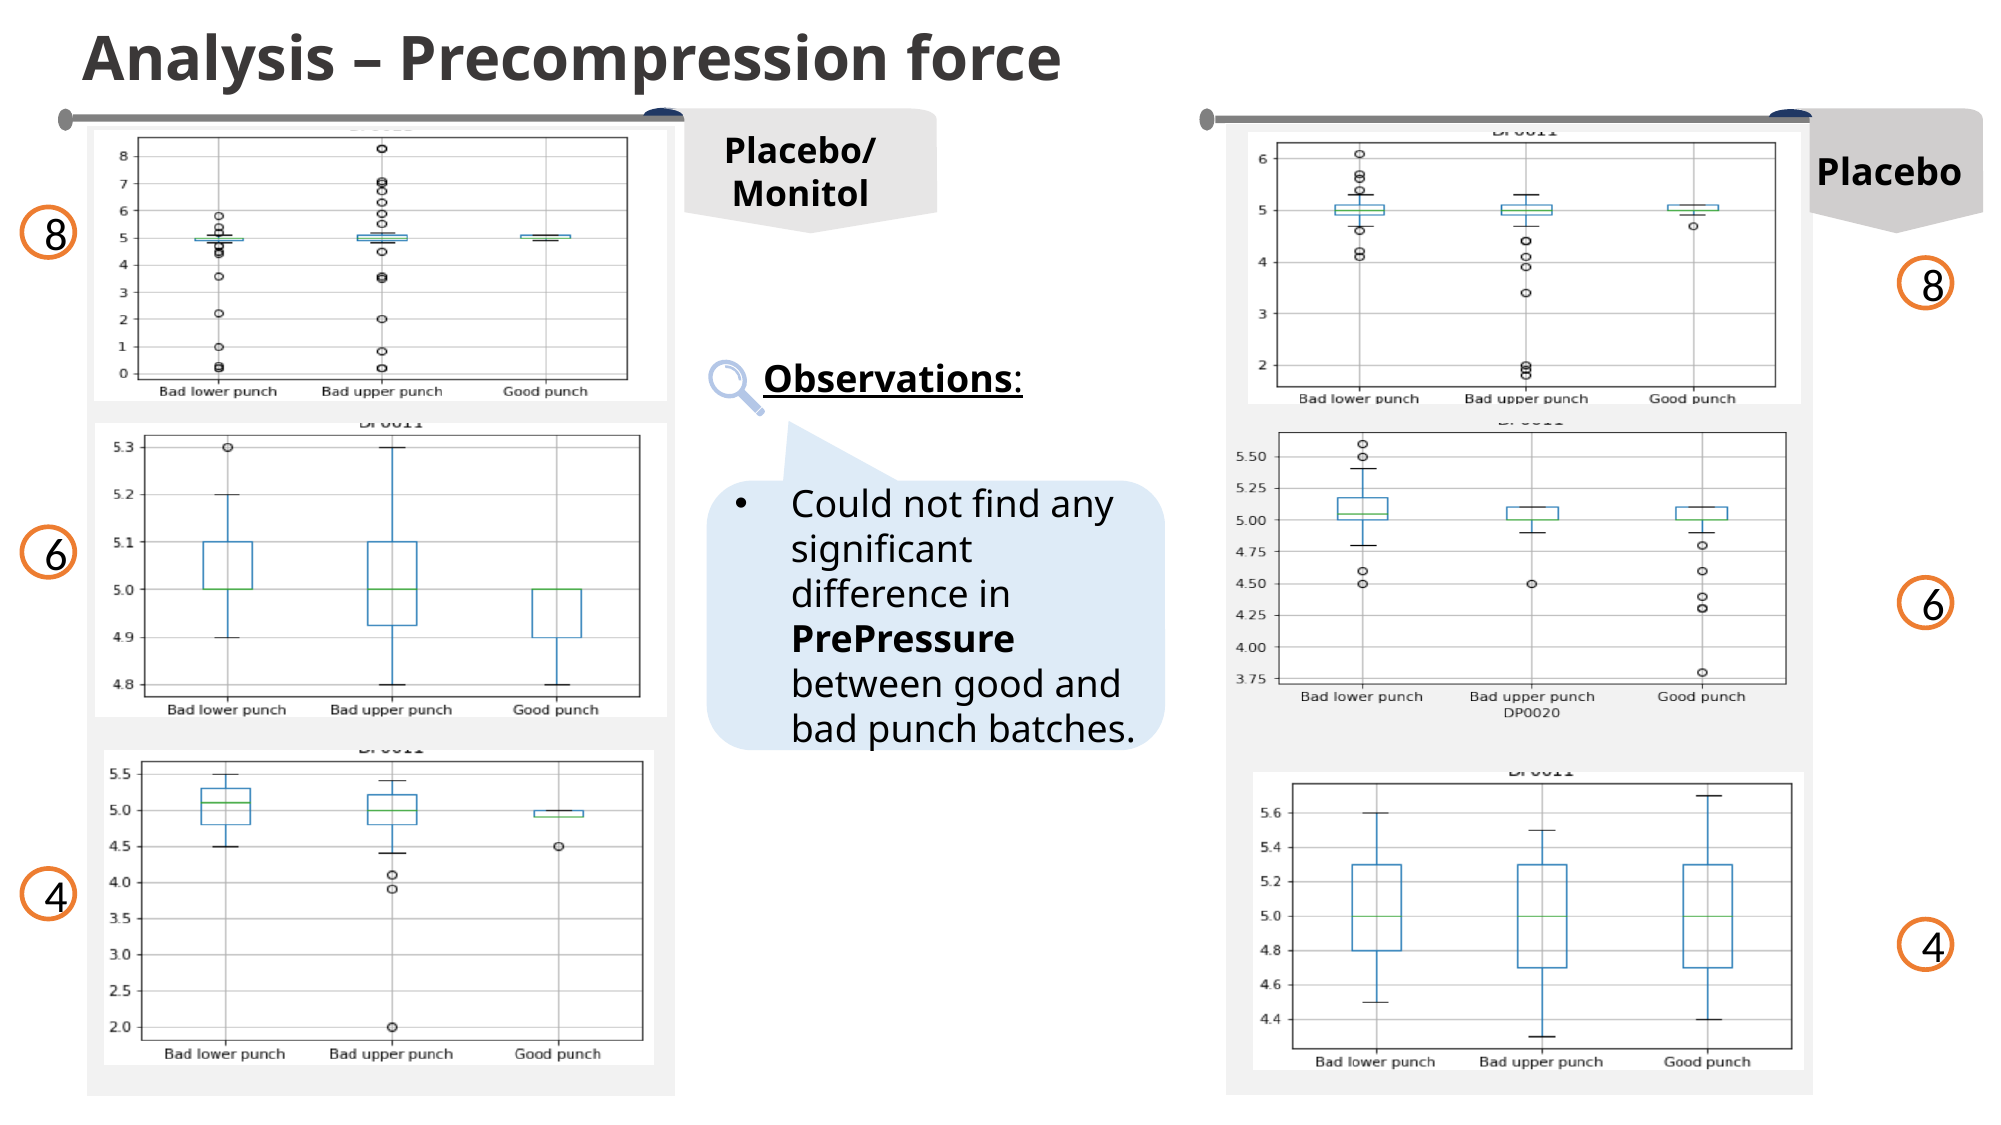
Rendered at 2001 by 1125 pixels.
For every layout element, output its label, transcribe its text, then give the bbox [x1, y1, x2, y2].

text_box 4 [1898, 918, 1954, 971]
text_box Placebo [1795, 107, 1985, 235]
text_box Observations: [748, 347, 1755, 408]
picture [1224, 423, 1796, 728]
text_box [1198, 107, 1216, 132]
picture [95, 423, 667, 717]
text_box Could not find any significant difference in PrePressure between good and bad punch batches. [705, 419, 1167, 752]
picture [1248, 132, 1801, 404]
text_box [86, 125, 676, 1097]
text_box [56, 107, 74, 132]
text_box [73, 113, 683, 123]
text_box [641, 106, 682, 117]
text_box [1216, 115, 1808, 124]
text_box 6 [1898, 576, 1954, 629]
text_box [1766, 108, 1815, 119]
text_box 8 [20, 205, 76, 259]
text_box 6 [20, 525, 76, 579]
text_box 8 [1898, 256, 1954, 310]
picture [94, 130, 667, 402]
picture [1253, 772, 1804, 1070]
text_box 4 [20, 867, 76, 921]
text_box Placebo/Monitol [663, 107, 939, 235]
text_box [707, 358, 767, 418]
text_box Analysis – Precompression force [21, 18, 1125, 102]
picture [104, 750, 654, 1065]
text_box [1225, 123, 1814, 1096]
